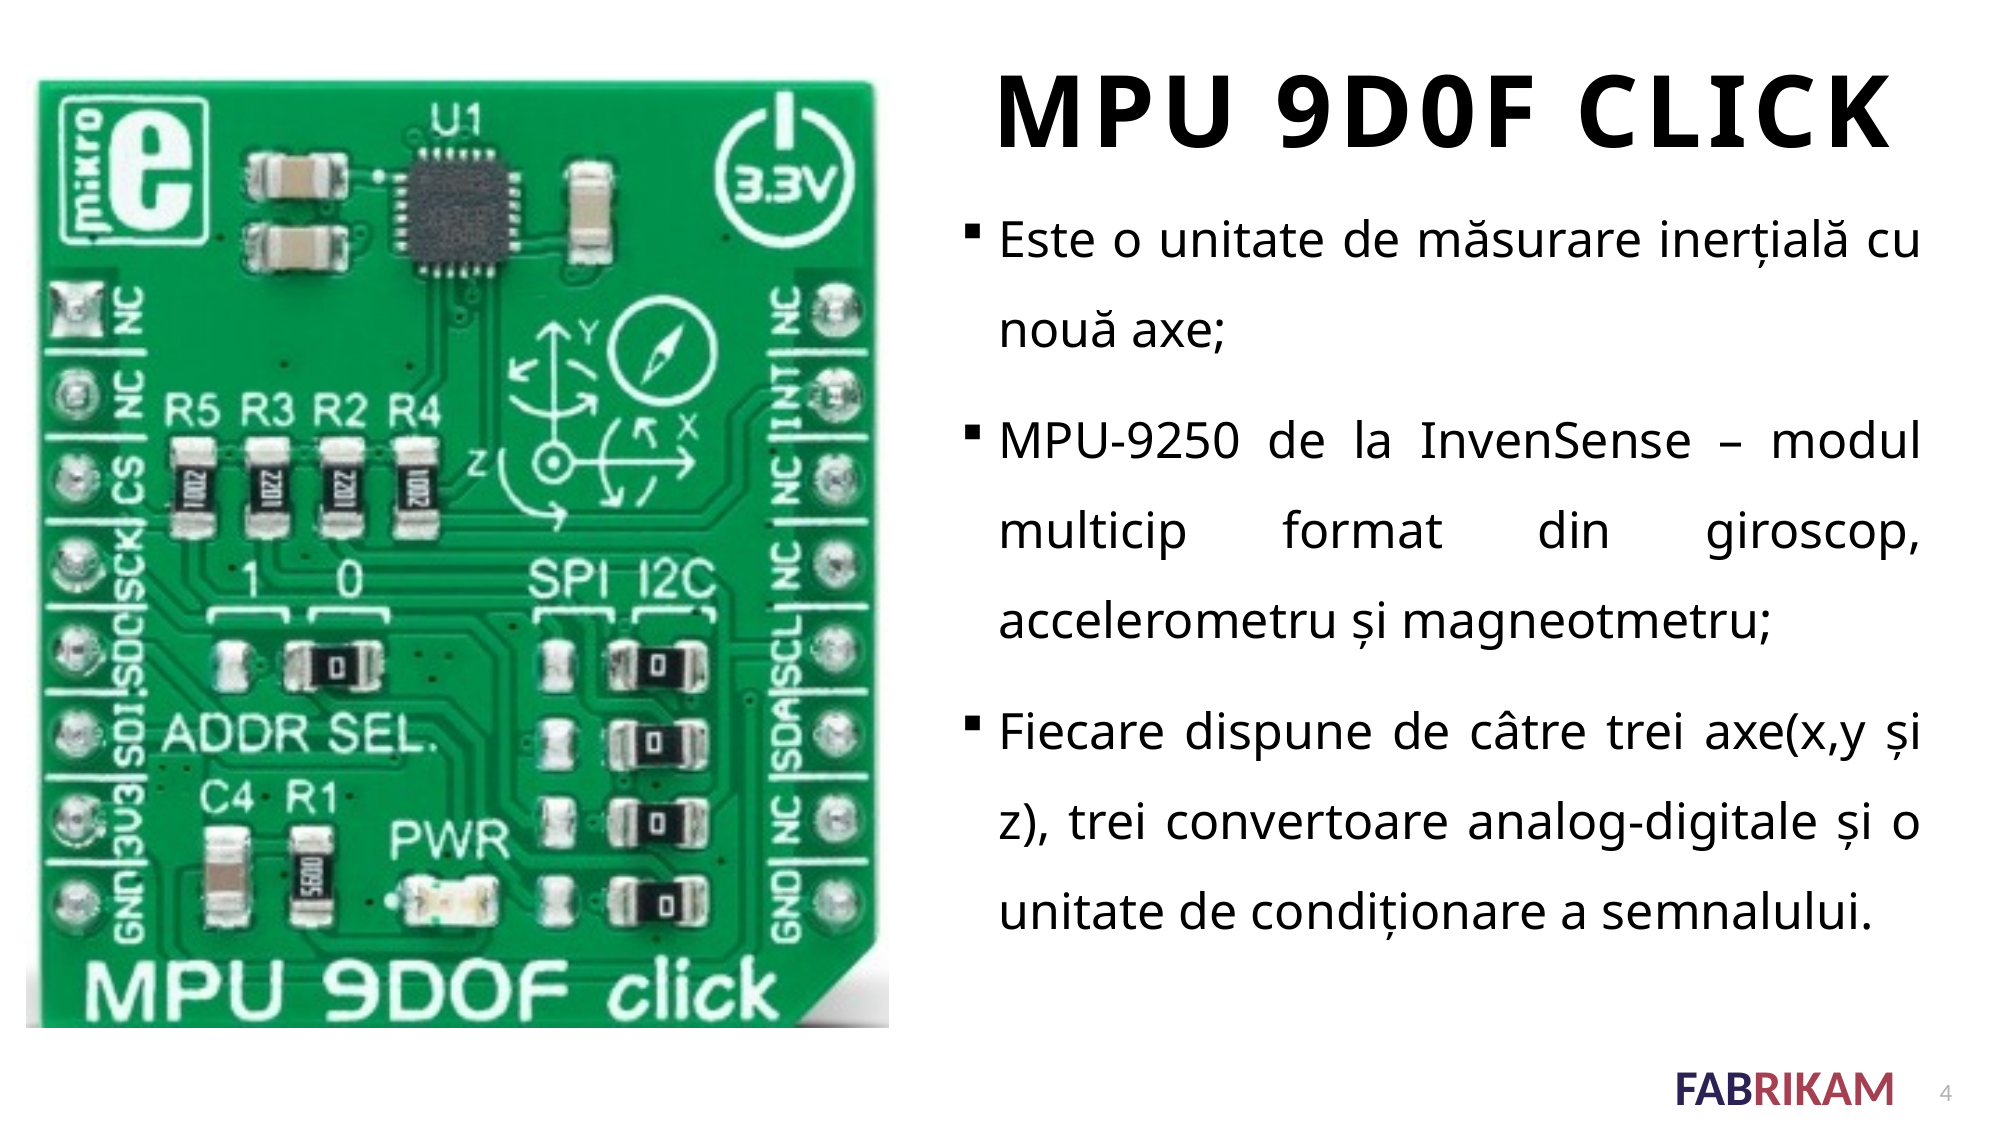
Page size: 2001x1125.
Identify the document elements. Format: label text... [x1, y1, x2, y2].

list Este o unitate de măsurare inerțială cu nouă axe; MPU-9250 de la InvenSense – modul multicip format din giroscop, accelerometru și magneotmetru; Fiecare dispune de câtre trei axe(x,y și z), trei convertoare analog-digitale și o unitate de condiționare a semnalului. [946, 170, 1938, 996]
title MPU 9D0F CLICK [946, 45, 1938, 170]
slide_number 4 [1894, 1061, 1968, 1121]
picture [26, 76, 889, 1028]
